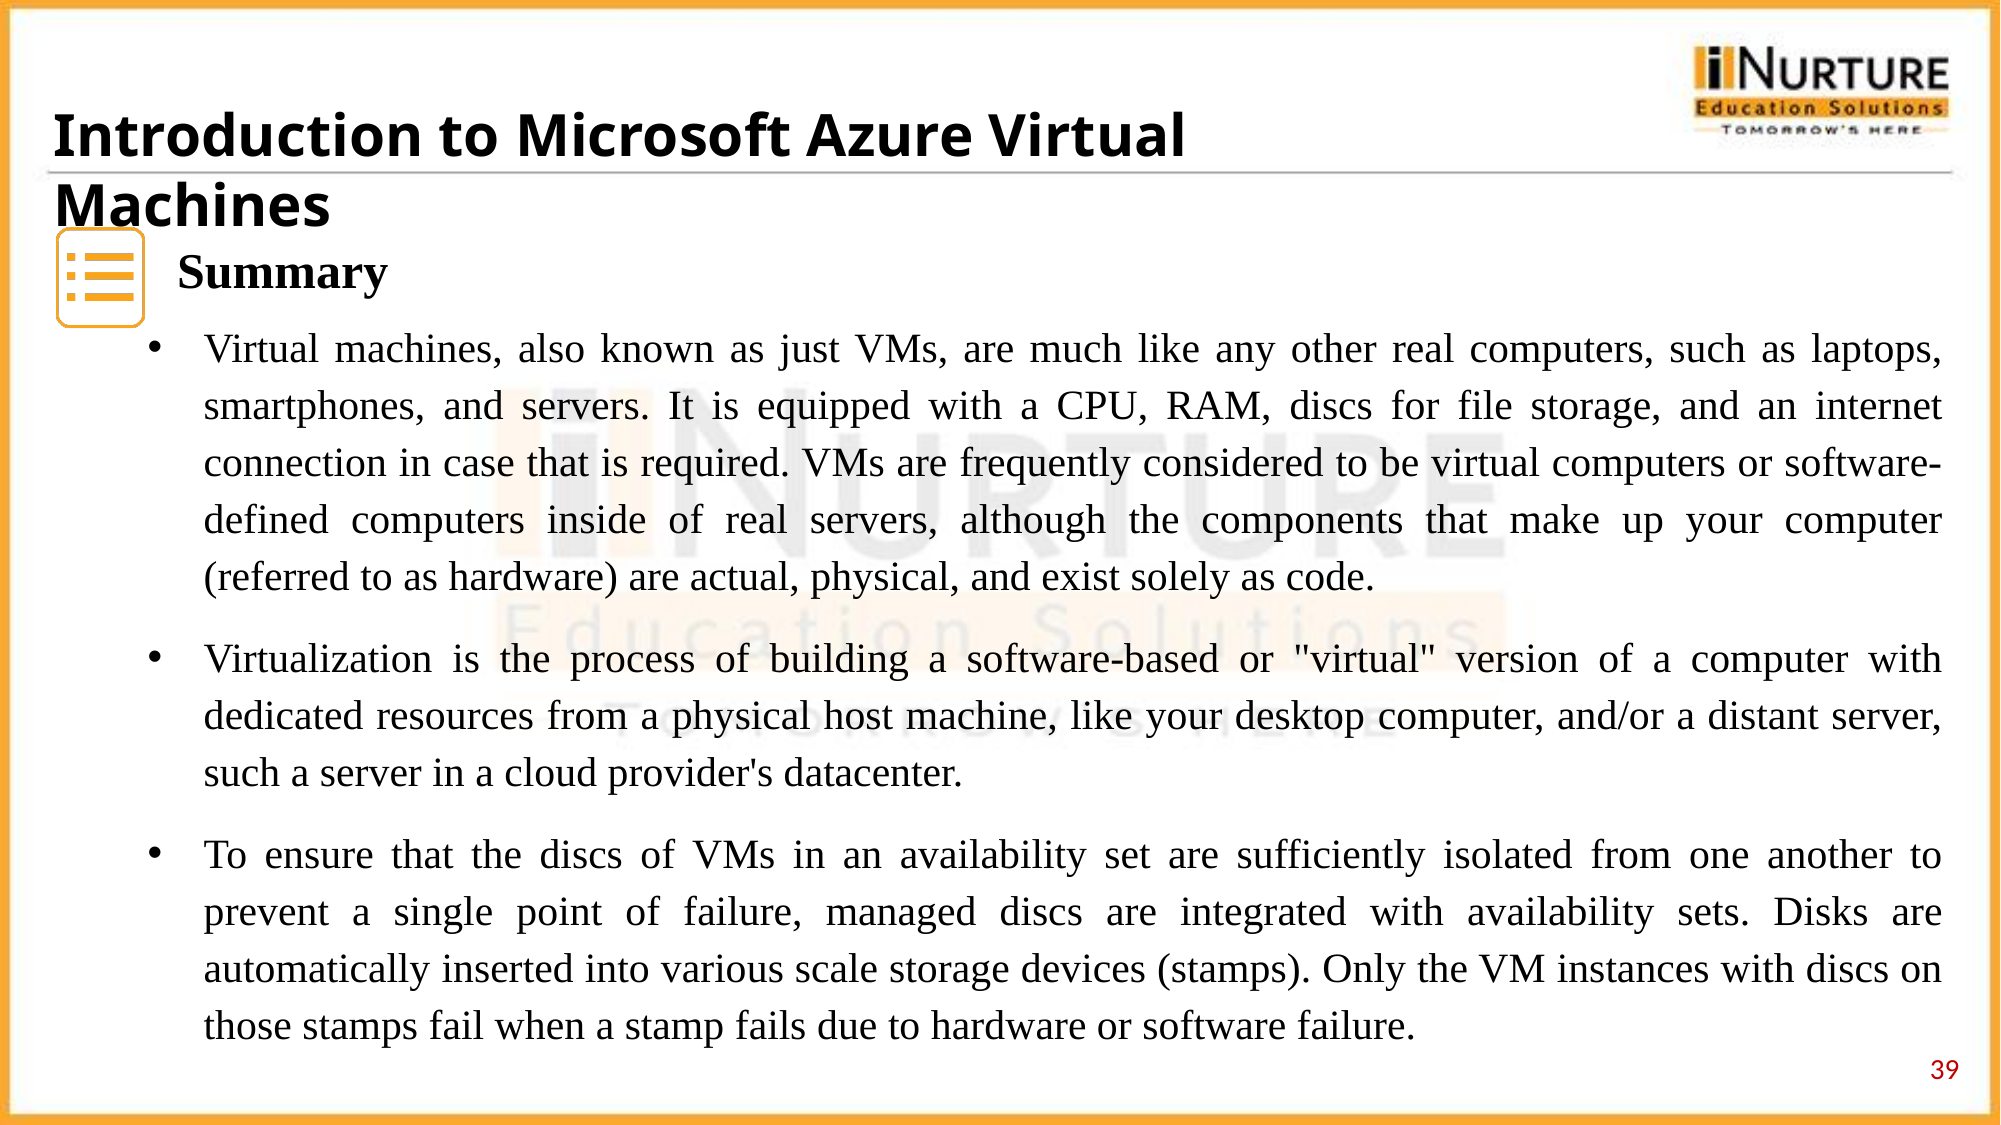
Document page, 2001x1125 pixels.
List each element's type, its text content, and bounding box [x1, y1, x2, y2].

picture [0, 0, 2001, 1125]
text_box Summary [162, 227, 1768, 306]
text_box Virtual machines, also known as just VMs, are much like any other real computers, such as laptops, smartphones, and servers. It is equipped with a CPU, RAM, discs for file storage, and an internet connection in case that is required. VMs are frequently considered to be virtual computers or software-defined computers inside of real servers, although the components that make up your computer (referred to as hardware) are actual, physical, and exist solely as code. Virtualization is the process of building a software-based or "virtual" version of a computer with dedicated resources from a physical host machine, like your desktop computer, and/or a distant server, such a server in a cloud provider's datacenter. To ensure that the discs of VMs in an availability set are sufficiently isolated from one another to prevent a single point of failure, managed discs are integrated with availability sets. Disks are automatically inserted into various scale storage devices (stamps). Only the VM instances with discs on those stamps fail when a stamp fails due to hardware or software failure. [132, 306, 1960, 1056]
slide_number ‹#› [1840, 1042, 1975, 1103]
text_box Introduction to Microsoft Azure Virtual Machines [38, 90, 1432, 246]
